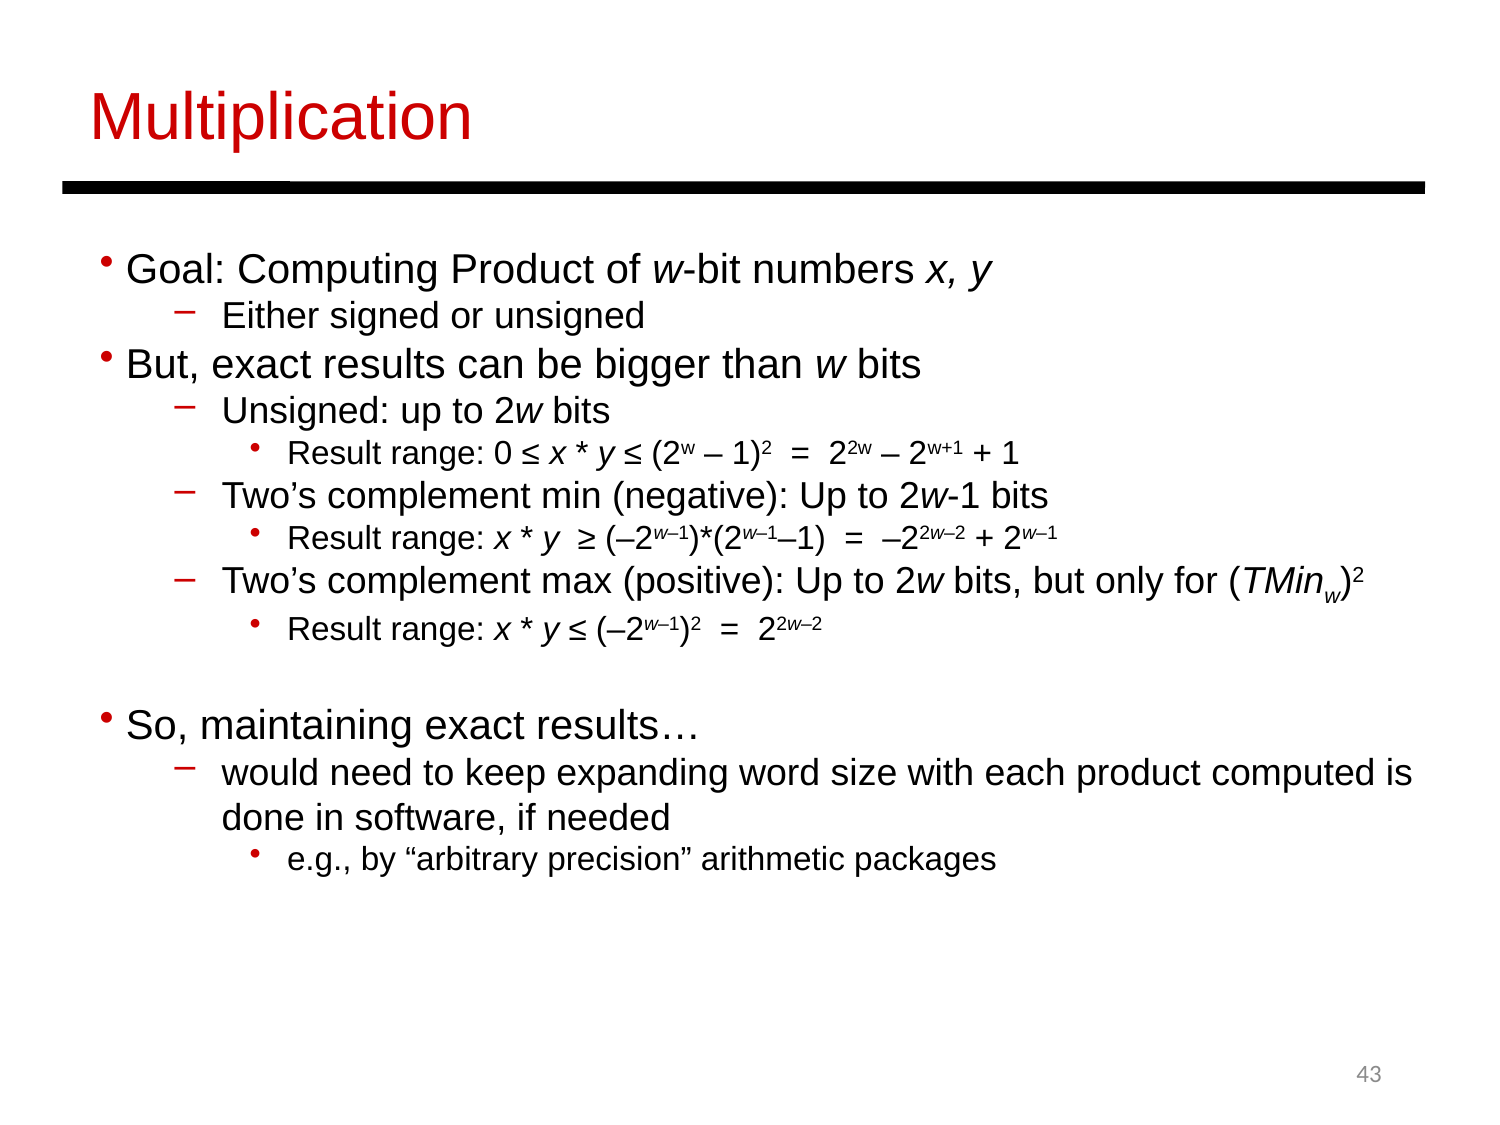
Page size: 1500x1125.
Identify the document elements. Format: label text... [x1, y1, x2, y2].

slide_number 43 [1059, 1042, 1397, 1103]
text_box Multiplication [74, 65, 490, 160]
text_box Goal: Computing Product of w-bit numbers x, y Either signed or unsigned But, exact results can be bigger than w bits Unsigned: up to 2w bits Result range: 0 ≤ x * y ≤ (2w – 1)2 = 22w – 2w+1 + 1 Two’s complement min (negative): Up to 2w-1 bits Result range: x * y ≥ (–2w–1)*(2w–1–1) = –22w–2 + 2w–1 Two’s complement max (positive): Up to 2w bits, but only for (TMinw)2 Result range: x * y ≤ (–2w–1)2 = 22w–2 So, maintaining exact results… would need to keep expanding word size with each product computed is done in software, if needed e.g., by “arbitrary precision” arithmetic packages [84, 234, 1431, 885]
